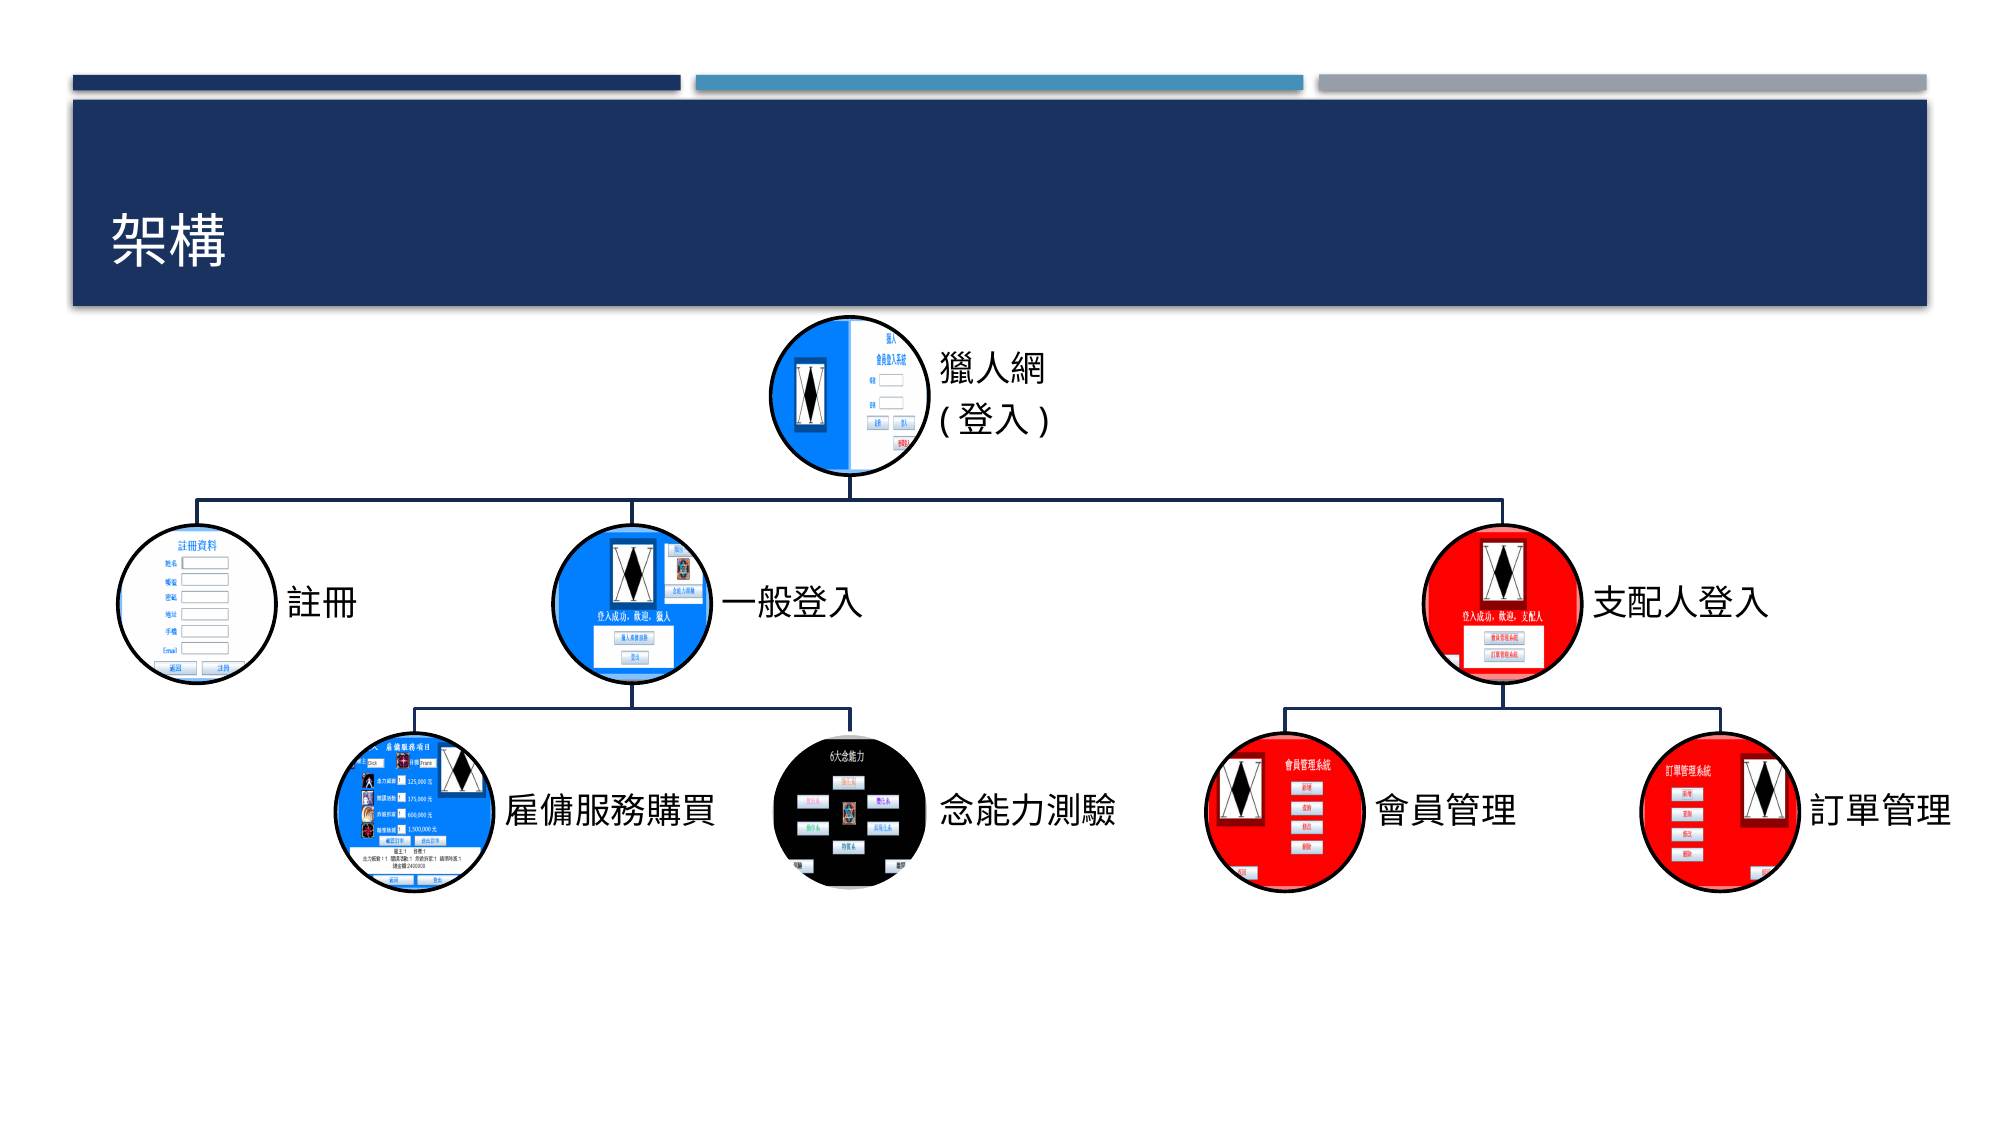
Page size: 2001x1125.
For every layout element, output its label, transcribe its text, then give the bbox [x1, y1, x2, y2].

title 架構 [95, 119, 1905, 282]
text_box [116, 158, 2000, 1050]
